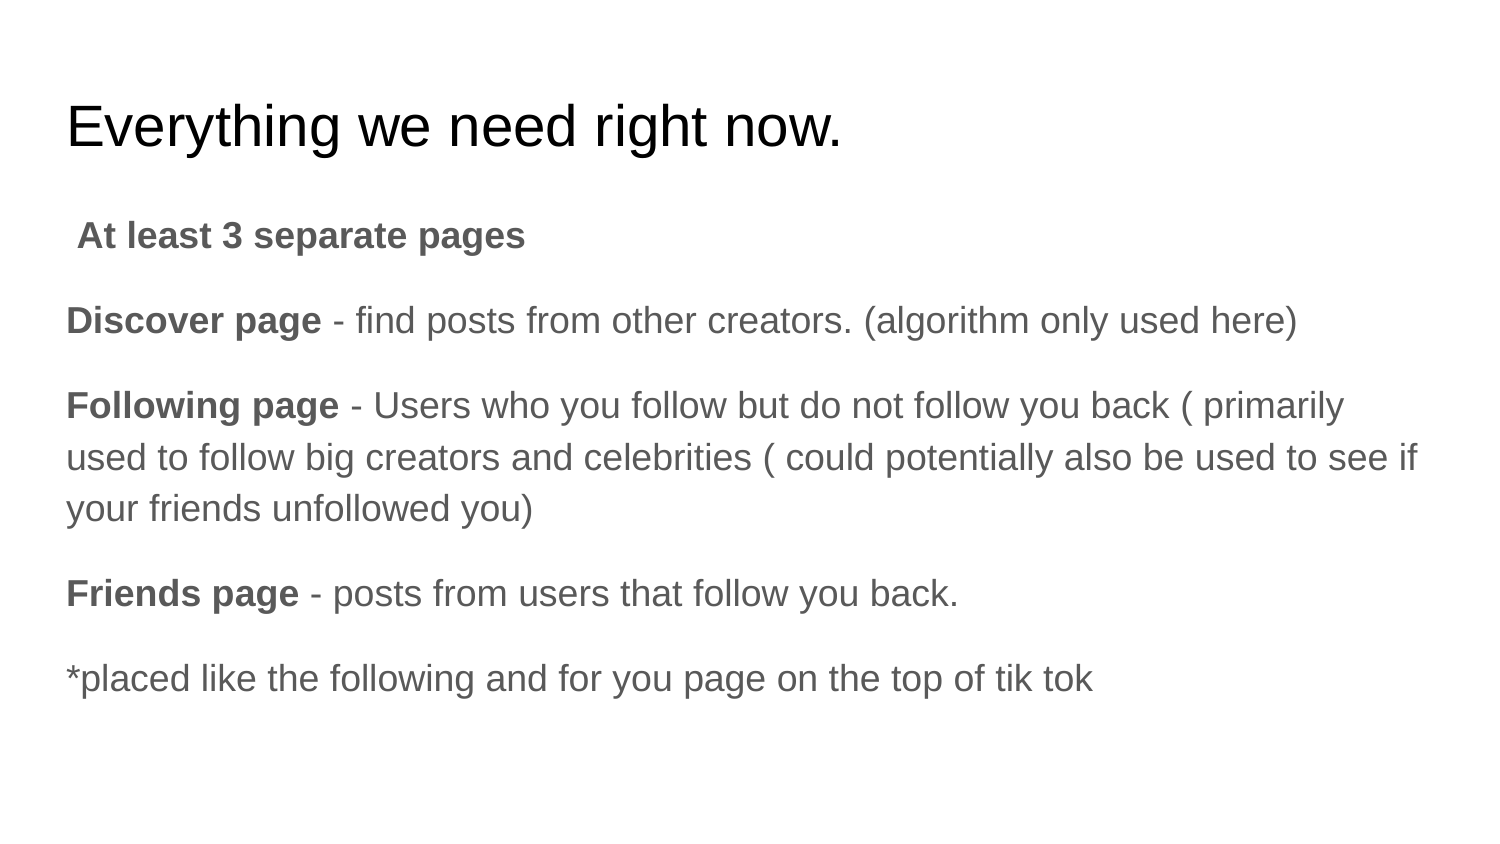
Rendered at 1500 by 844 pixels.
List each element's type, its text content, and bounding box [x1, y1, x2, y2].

title Everything we need right now. [51, 72, 1449, 167]
list At least 3 separate pages Discover page - find posts from other creators. (algorithm only used here) Following page - Users who you follow but do not follow you back ( primarily used to follow big creators and celebrities ( could potentially also be used to see if your friends unfollowed you) Friends page - posts from users that follow you back. *placed like the following and for you page on the top of tik tok [51, 189, 1449, 750]
